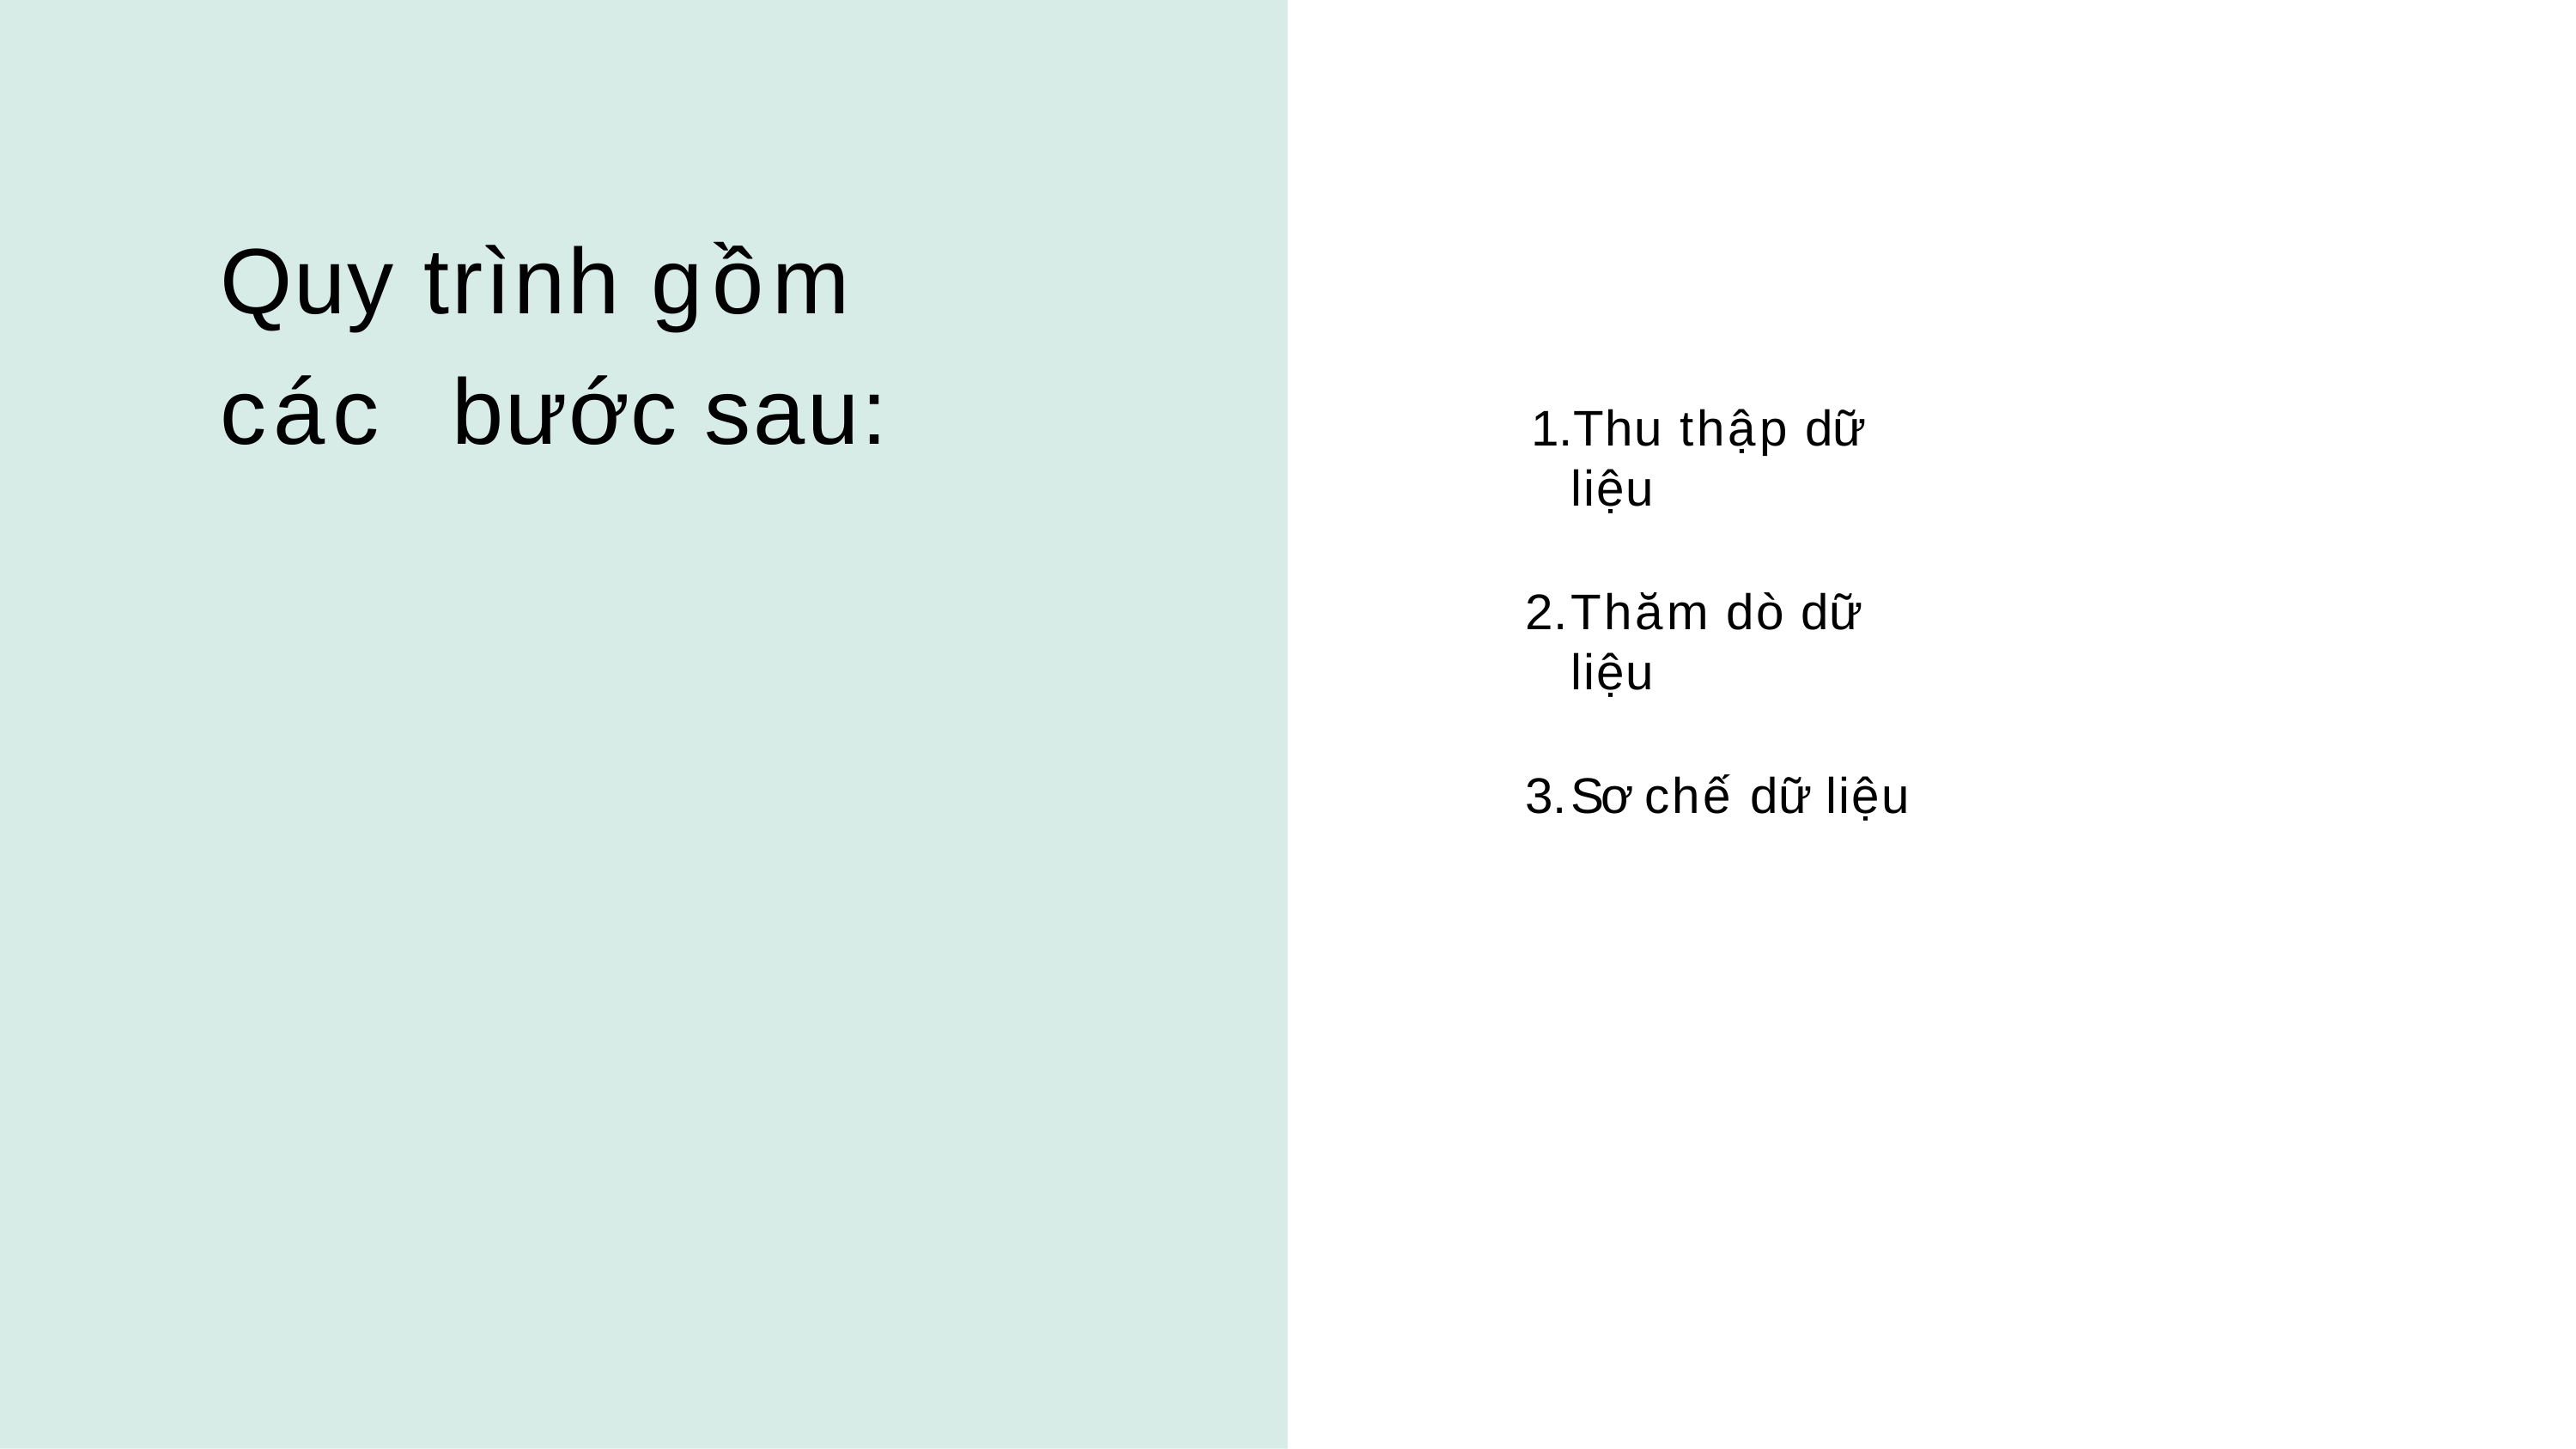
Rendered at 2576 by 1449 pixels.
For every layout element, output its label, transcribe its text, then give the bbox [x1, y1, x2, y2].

text_box Thu thập dữ liệu Thăm dò dữ liệu Sơ chế dữ liệu [1523, 394, 1957, 823]
text_box [0, 0, 1288, 1449]
title Quy trình gồm các bước sau: [218, 199, 1038, 463]
